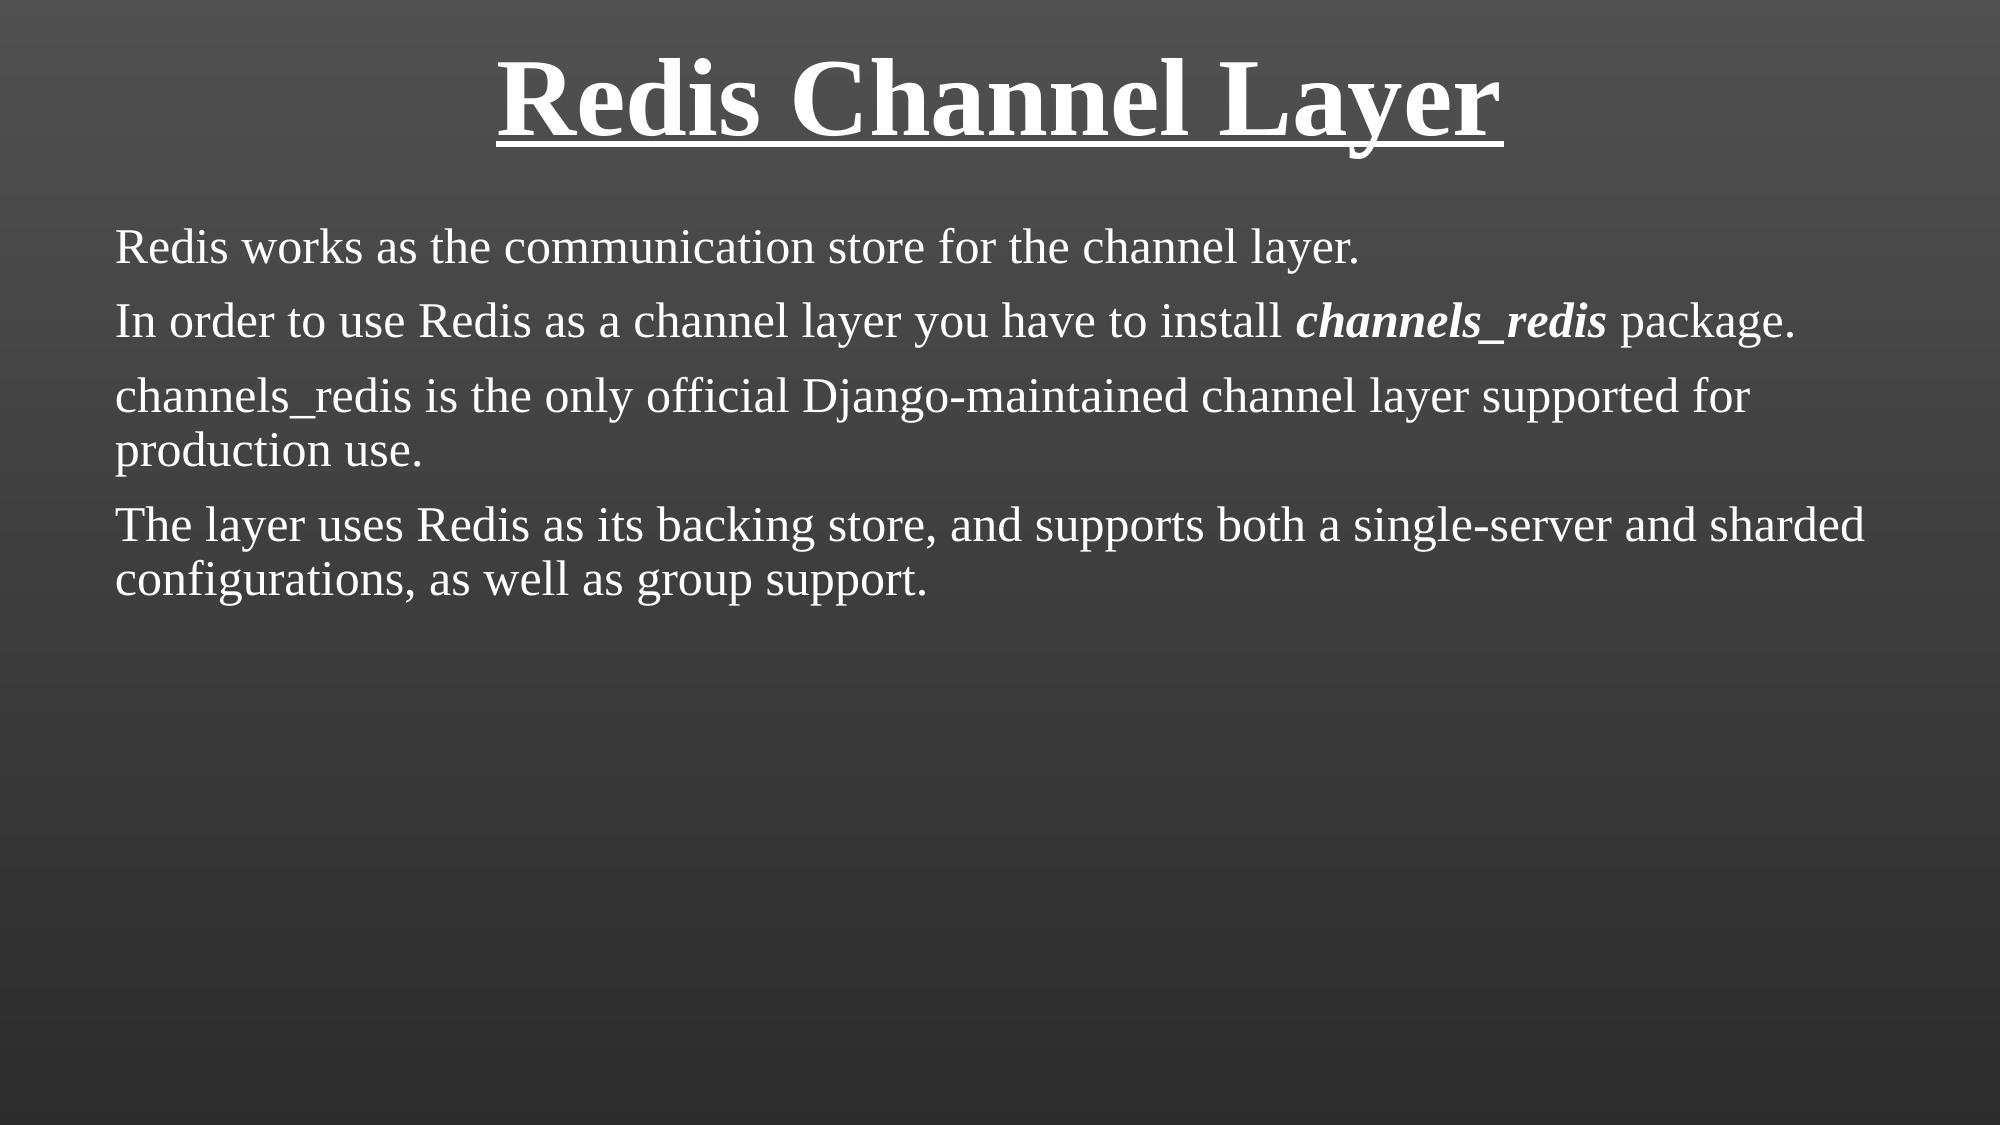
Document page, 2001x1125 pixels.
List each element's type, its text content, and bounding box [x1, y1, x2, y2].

title Redis Channel Layer [99, 5, 1900, 193]
list Redis works as the communication store for the channel layer. In order to use Redis as a channel layer you have to install channels_redis package. channels_redis is the only official Django-maintained channel layer supported for production use. The layer uses Redis as its backing store, and supports both a single-server and sharded configurations, as well as group support. [99, 212, 1900, 1030]
